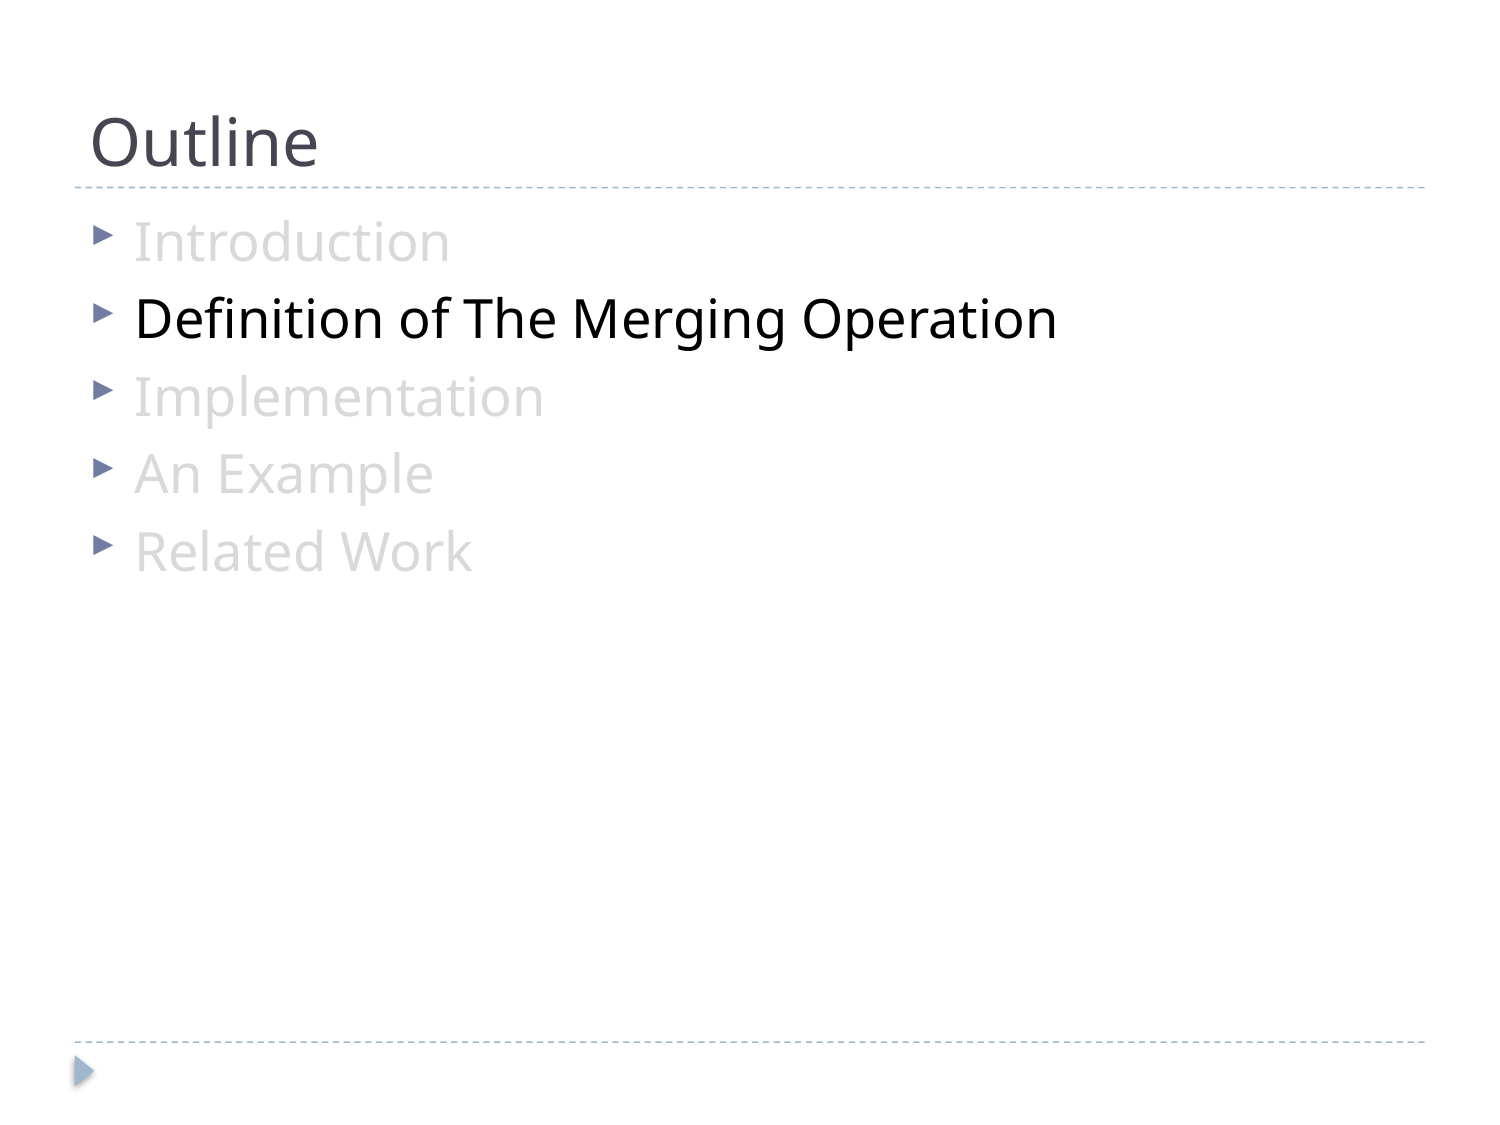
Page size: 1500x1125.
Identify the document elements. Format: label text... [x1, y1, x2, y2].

list Introduction Definition of The Merging Operation Implementation An Example Related Work [75, 200, 1425, 1010]
title Outline [75, 24, 1425, 188]
